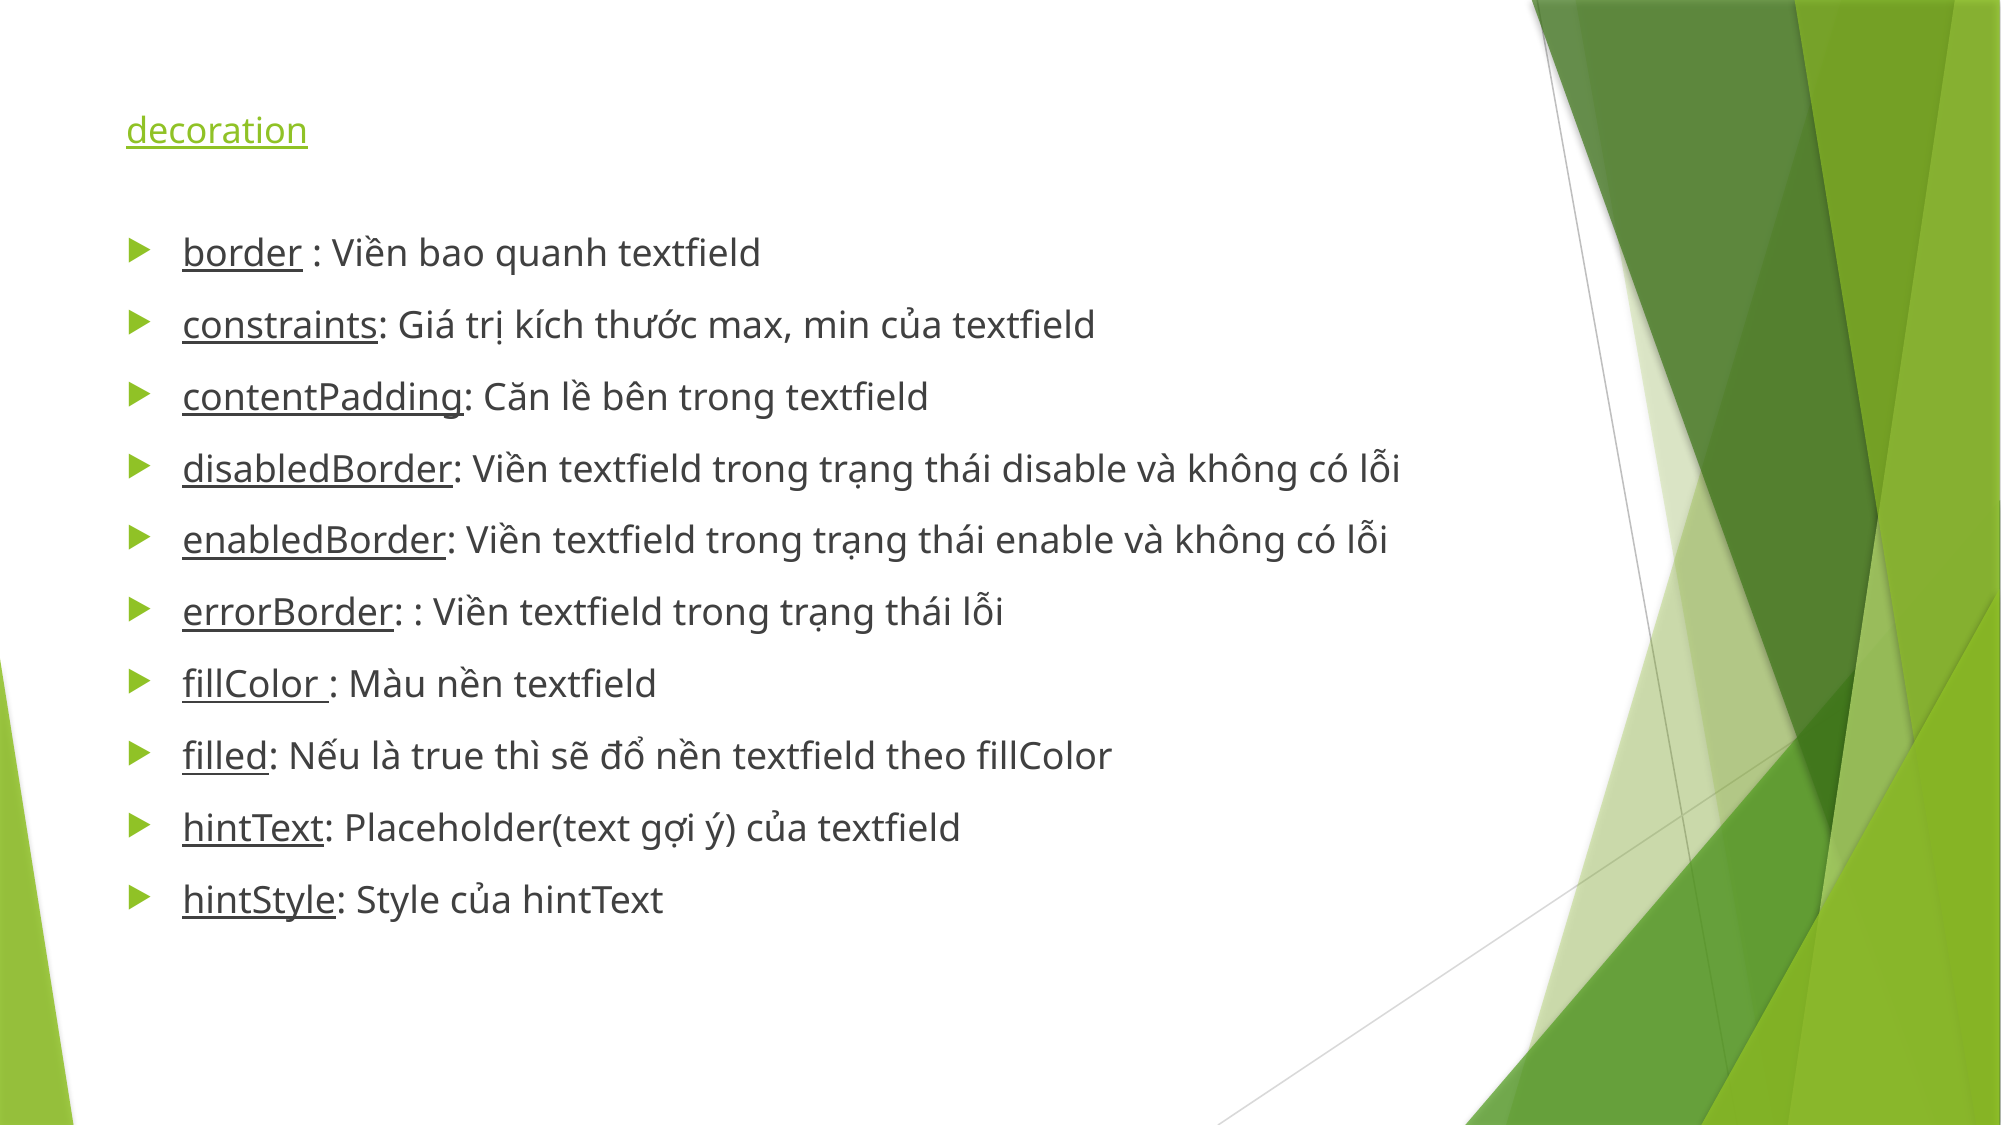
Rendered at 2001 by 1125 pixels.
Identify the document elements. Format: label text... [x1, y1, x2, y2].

list border : Viền bao quanh textfield constraints: Giá trị kích thước max, min của textfield contentPadding: Căn lề bên trong textfield disabledBorder: Viền textfield trong trạng thái disable và không có lỗi enabledBorder: Viền textfield trong trạng thái enable và không có lỗi errorBorder: : Viền textfield trong trạng thái lỗi fillColor : Màu nền textfield filled: Nếu là true thì sẽ đổ nền textfield theo fillColor hintText: Placeholder(text gợi ý) của textfield hintStyle: Style của hintText [111, 221, 1522, 992]
title decoration [111, 99, 1522, 209]
